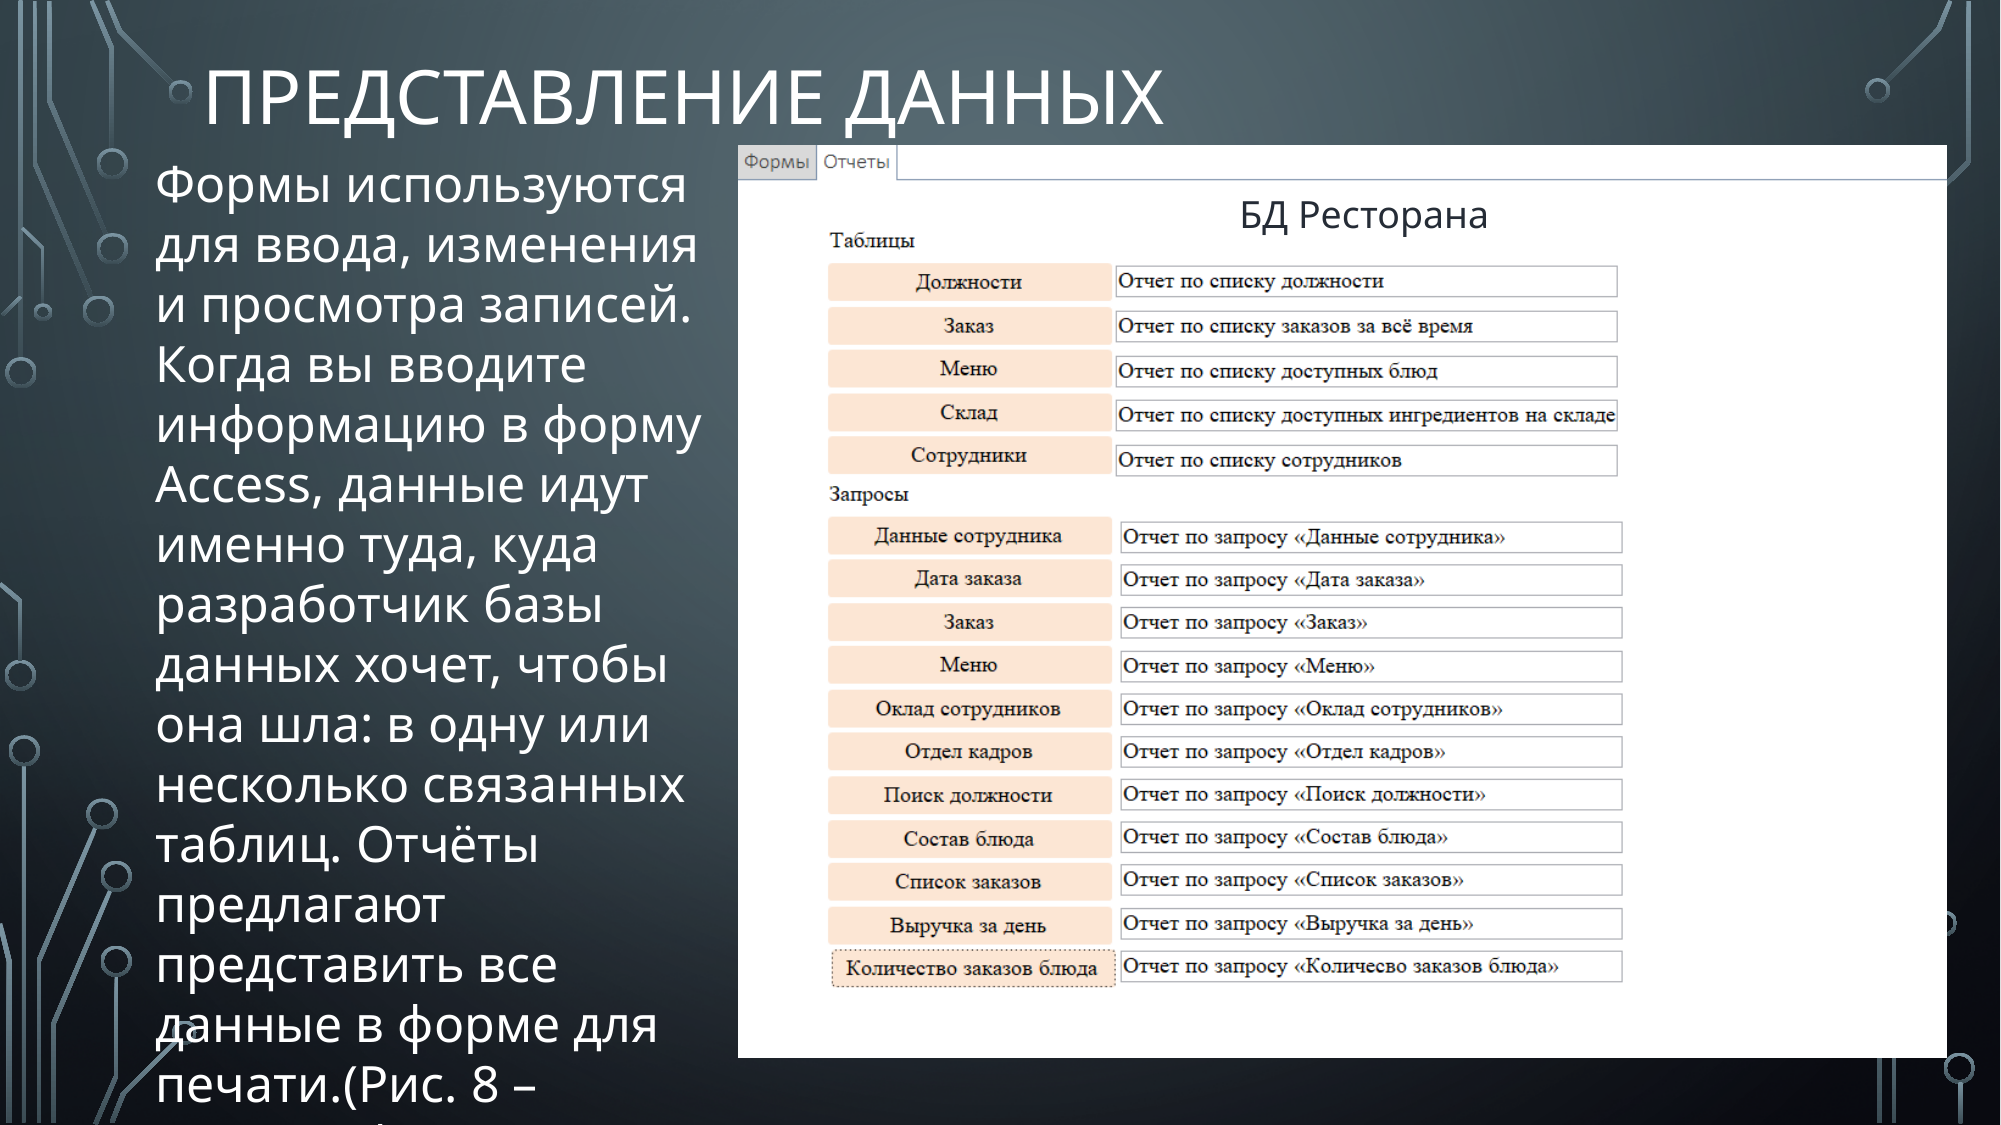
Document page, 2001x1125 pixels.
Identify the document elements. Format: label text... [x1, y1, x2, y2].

title Представление данных [187, 0, 1813, 201]
text_box Формы используются для ввода, изменения и просмотра записей. Когда вы вводите информацию в форму Access, данные идут именно туда, куда разработчик базы данных хочет, чтобы она шла: в одну или несколько связанных таблиц. Отчёты предлагают представить все данные в форме для печати.(Рис. 8 – главная форма, вкладка - отчеты) [140, 145, 725, 1125]
picture [738, 145, 1948, 1058]
